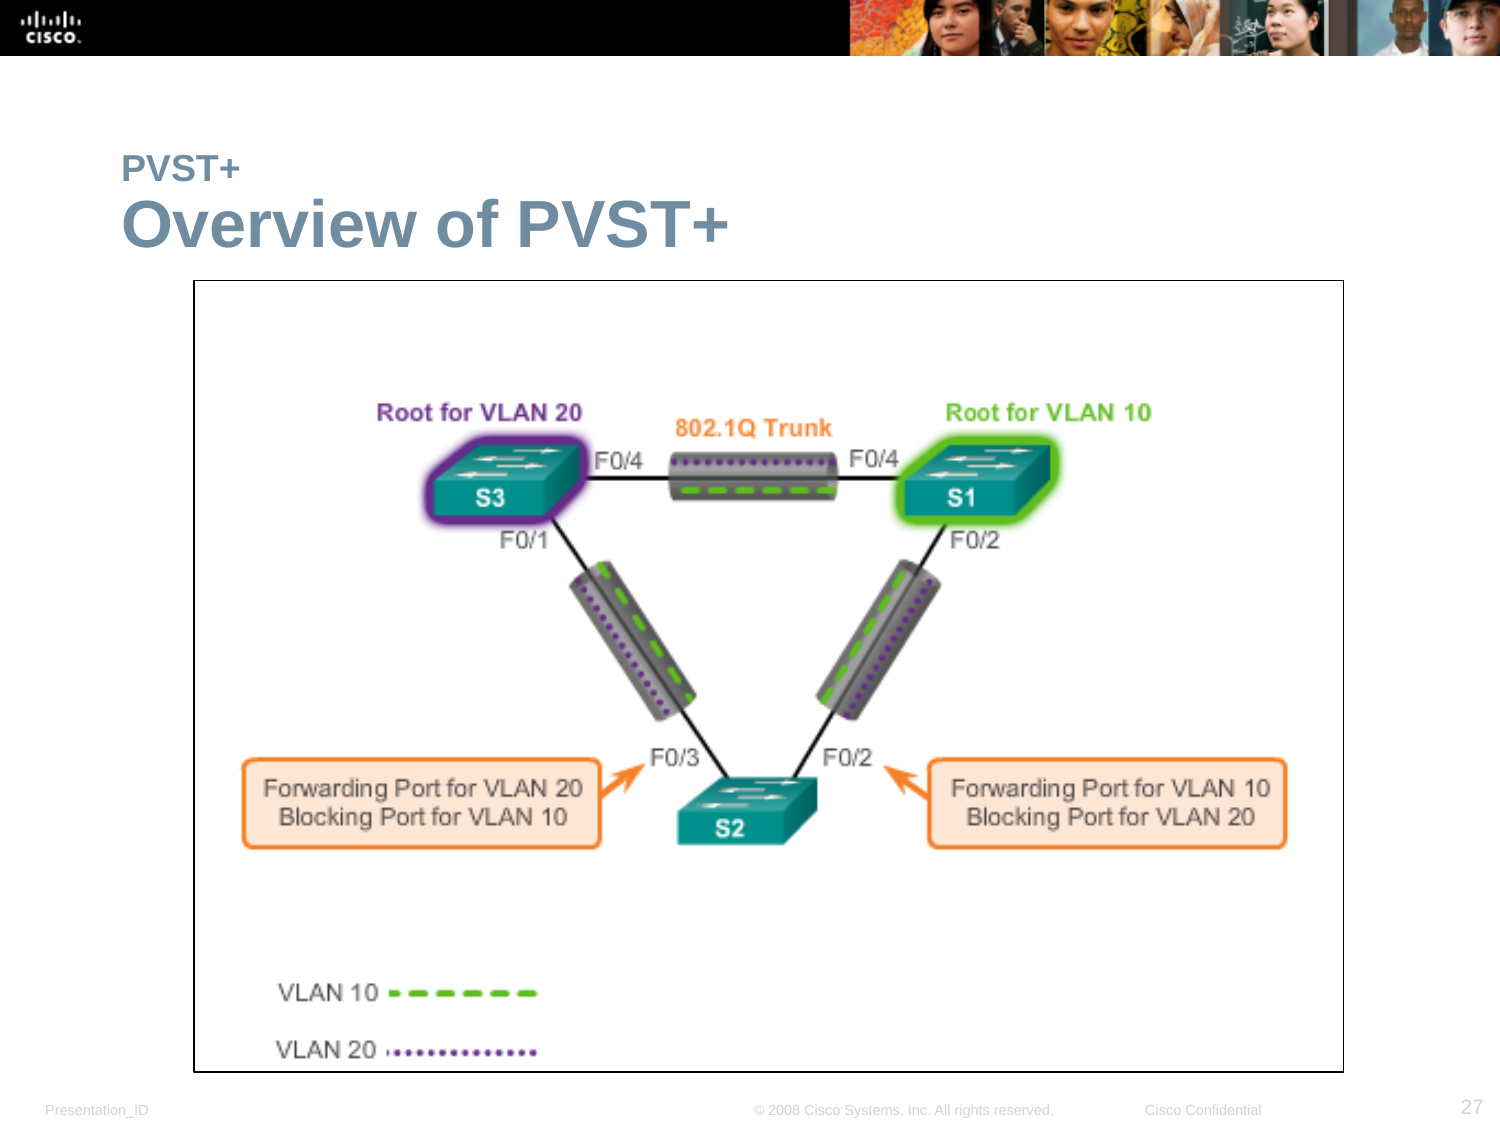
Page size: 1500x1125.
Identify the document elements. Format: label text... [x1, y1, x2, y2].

title PVST+ Overview of PVST+ [107, 130, 1444, 269]
picture [0, 0, 1500, 56]
picture [194, 280, 1344, 1072]
